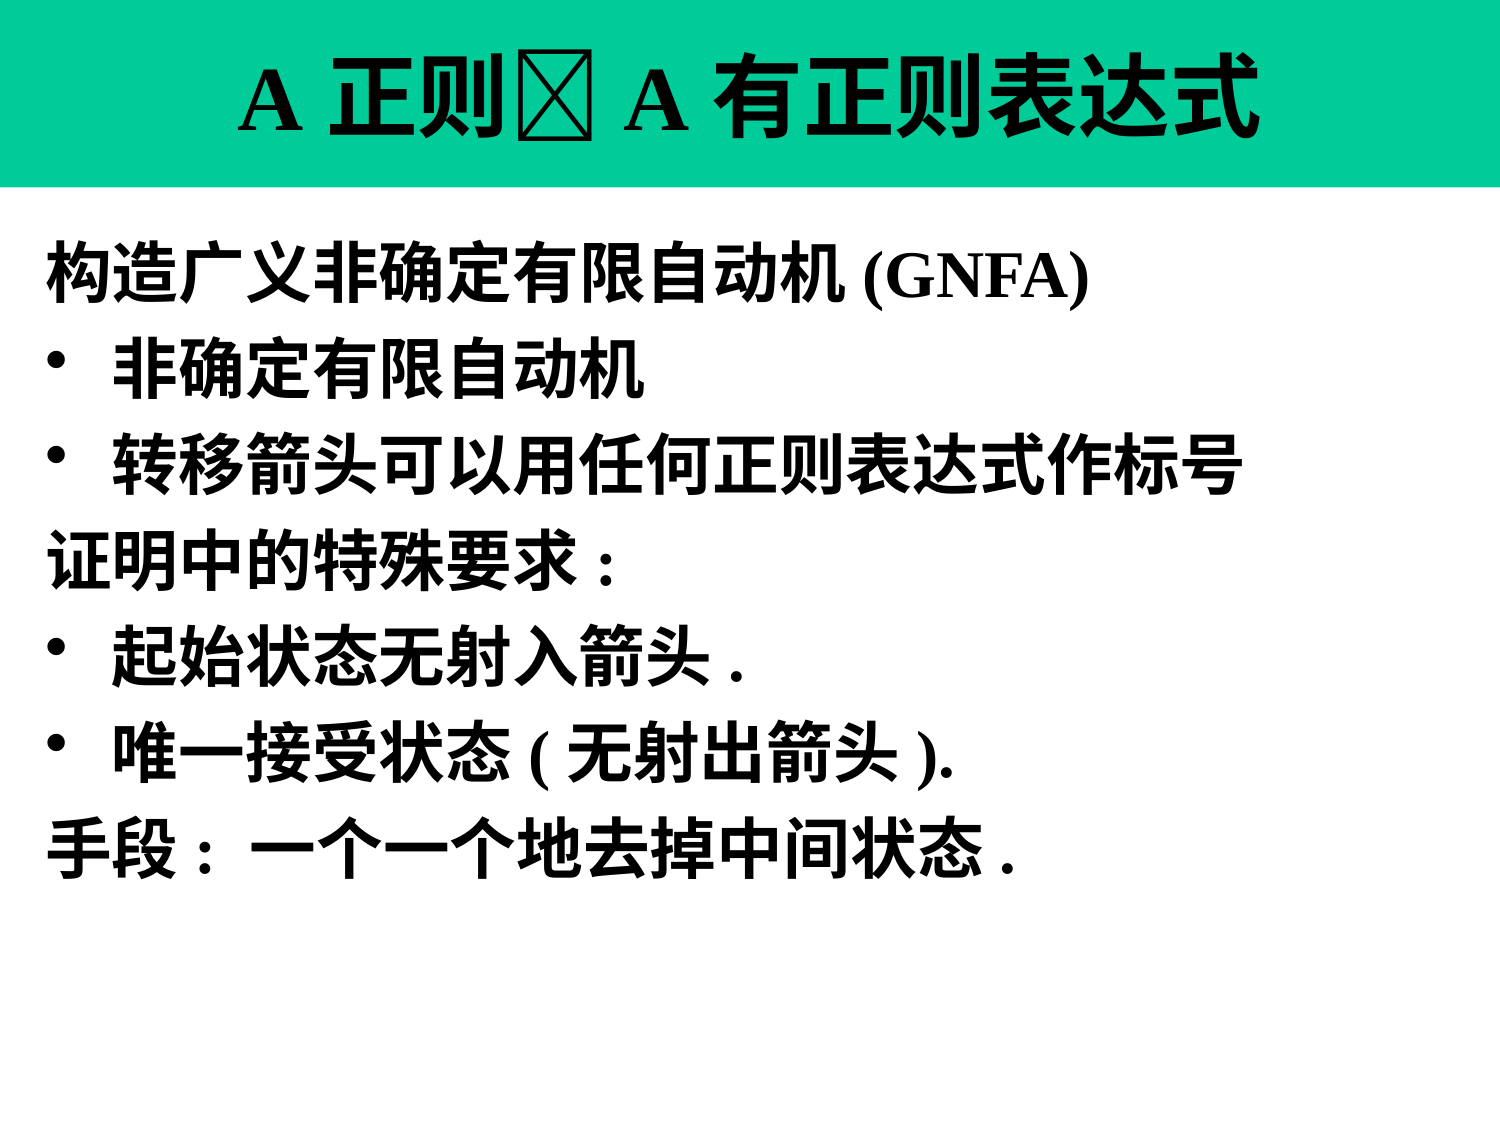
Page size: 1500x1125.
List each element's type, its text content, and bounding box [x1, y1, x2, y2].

text_box 构造广义非确定有限自动机(GNFA) 非确定有限自动机 转移箭头可以用任何正则表达式作标号 证明中的特殊要求: 起始状态无射入箭头. 唯一接受状态(无射出箭头). 手段: 一个一个地去掉中间状态. [30, 207, 1277, 895]
title A正则A有正则表达式 [0, 0, 1500, 188]
